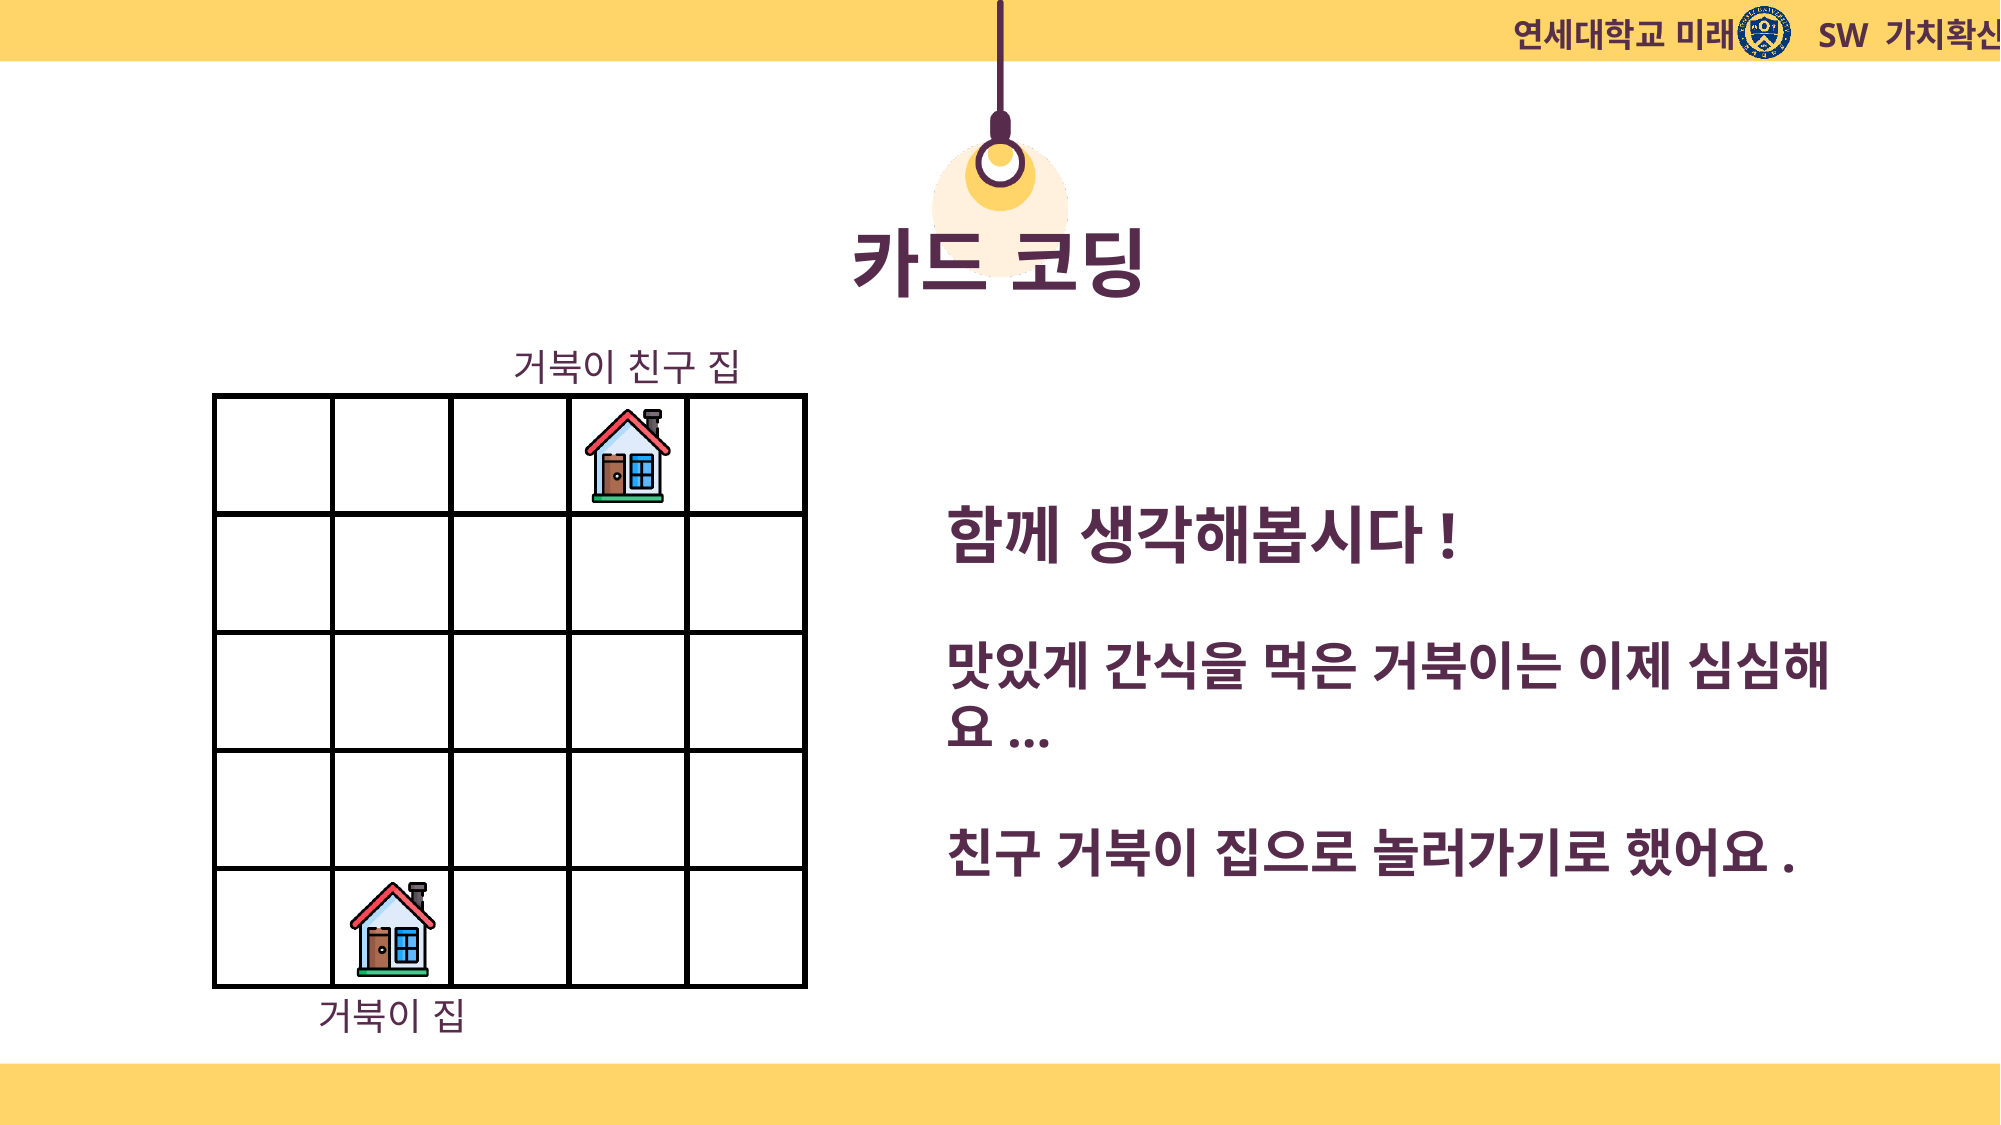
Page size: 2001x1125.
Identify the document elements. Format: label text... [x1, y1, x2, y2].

table_cell [335, 871, 448, 984]
text_box 카드 코딩 [737, 208, 1263, 314]
table_cell [217, 517, 330, 630]
table_cell [454, 871, 566, 984]
table_cell [217, 635, 330, 748]
text_box [0, 0, 931, 62]
table_header [217, 399, 330, 511]
table_cell [217, 871, 330, 984]
table_cell [690, 753, 802, 866]
table_header [335, 399, 448, 511]
table_cell [572, 517, 684, 630]
table_cell [335, 517, 448, 630]
table_cell [690, 517, 802, 630]
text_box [1513, 0, 2000, 84]
picture [931, 0, 1068, 277]
text_box 함께 생각해봅시다! 맛있게 간식을 먹은 거북이는 이제 심심해요... 친구 거북이 집으로 놀러가기로 했어요. [932, 488, 1932, 891]
text_box 거북이 집 [303, 985, 482, 1046]
table_cell [454, 517, 566, 630]
text_box [0, 1062, 2000, 1125]
table_cell [572, 871, 684, 984]
table_cell [572, 753, 684, 866]
table_header [690, 399, 802, 511]
table_cell [335, 635, 448, 748]
text_box 거북이 친구 집 [499, 336, 757, 397]
table_cell [690, 635, 802, 748]
table_cell [335, 753, 448, 866]
table_cell [454, 635, 566, 748]
table_header [572, 399, 684, 511]
text_box [1068, 0, 1513, 62]
picture [580, 409, 675, 503]
table_cell [217, 753, 330, 866]
table_cell [454, 753, 566, 866]
picture [345, 882, 440, 977]
table_cell [572, 635, 684, 748]
table_header [454, 399, 566, 511]
table_cell [690, 871, 802, 984]
